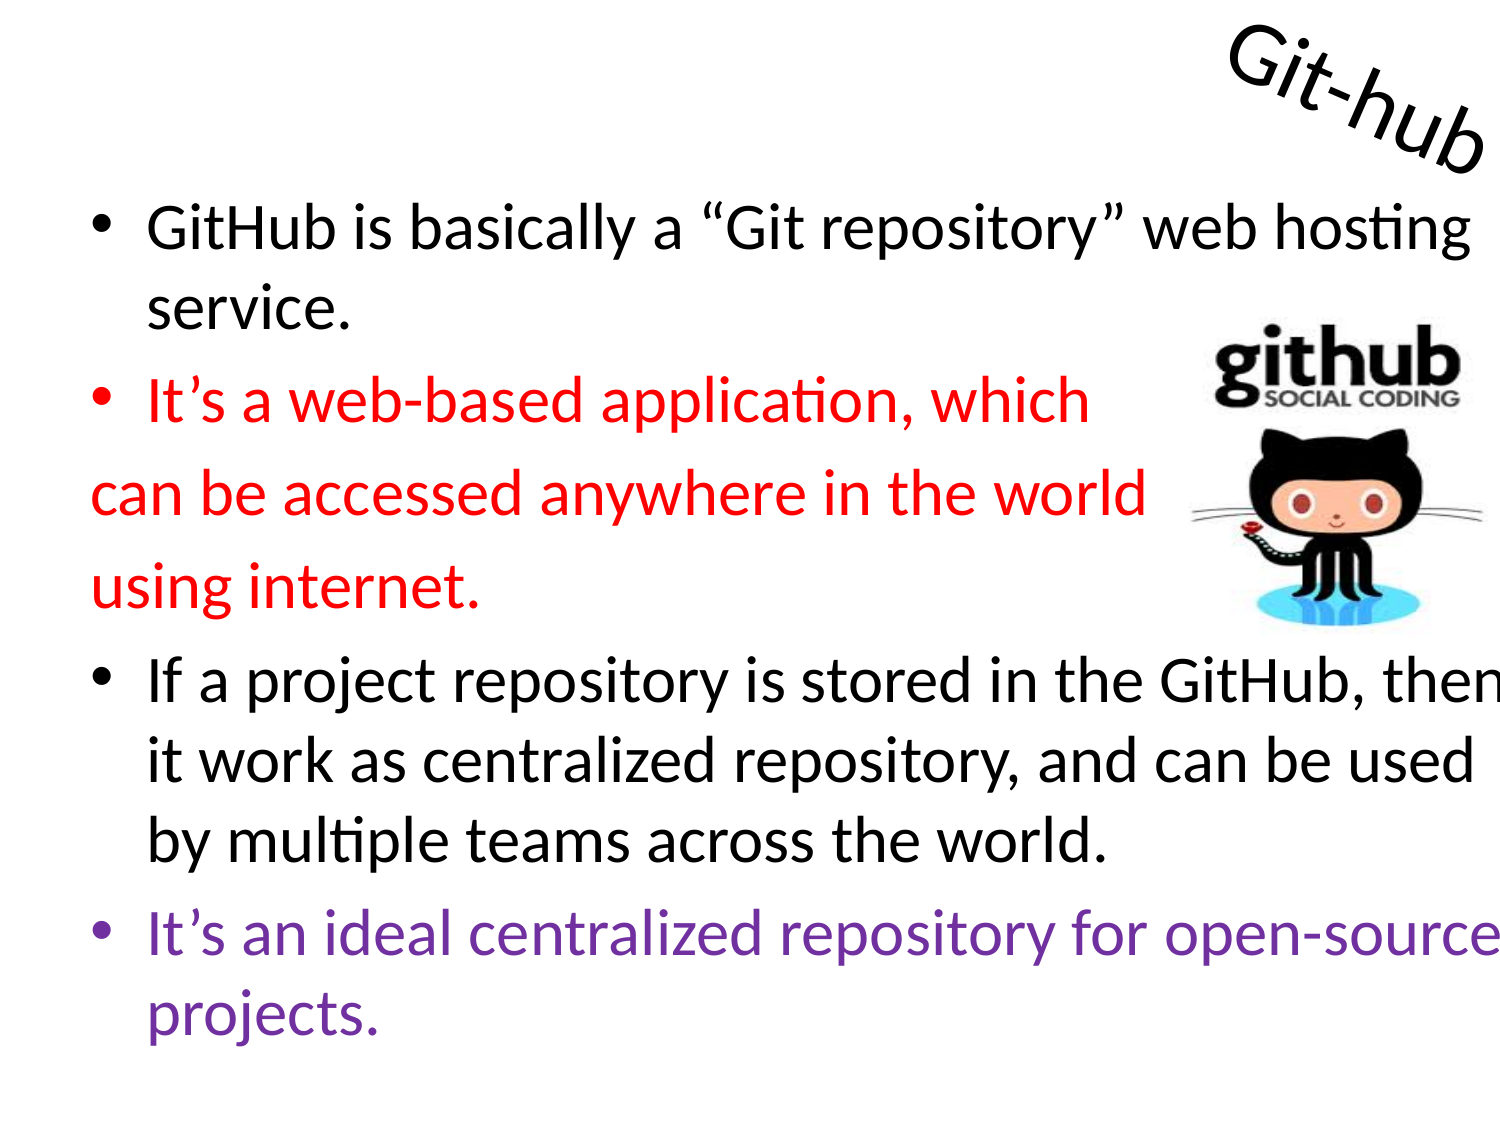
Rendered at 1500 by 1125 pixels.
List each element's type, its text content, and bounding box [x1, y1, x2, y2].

picture [1174, 262, 1500, 638]
title Git-hub [1175, 0, 1500, 174]
list GitHub is basically a “Git repository” web hosting service. It’s a web-based application, which can be accessed anywhere in the world using internet. If a project repository is stored in the GitHub, then it work as centralized repository, and can be used by multiple teams across the world. It’s an ideal centralized repository for open-source projects. [75, 174, 1500, 1125]
